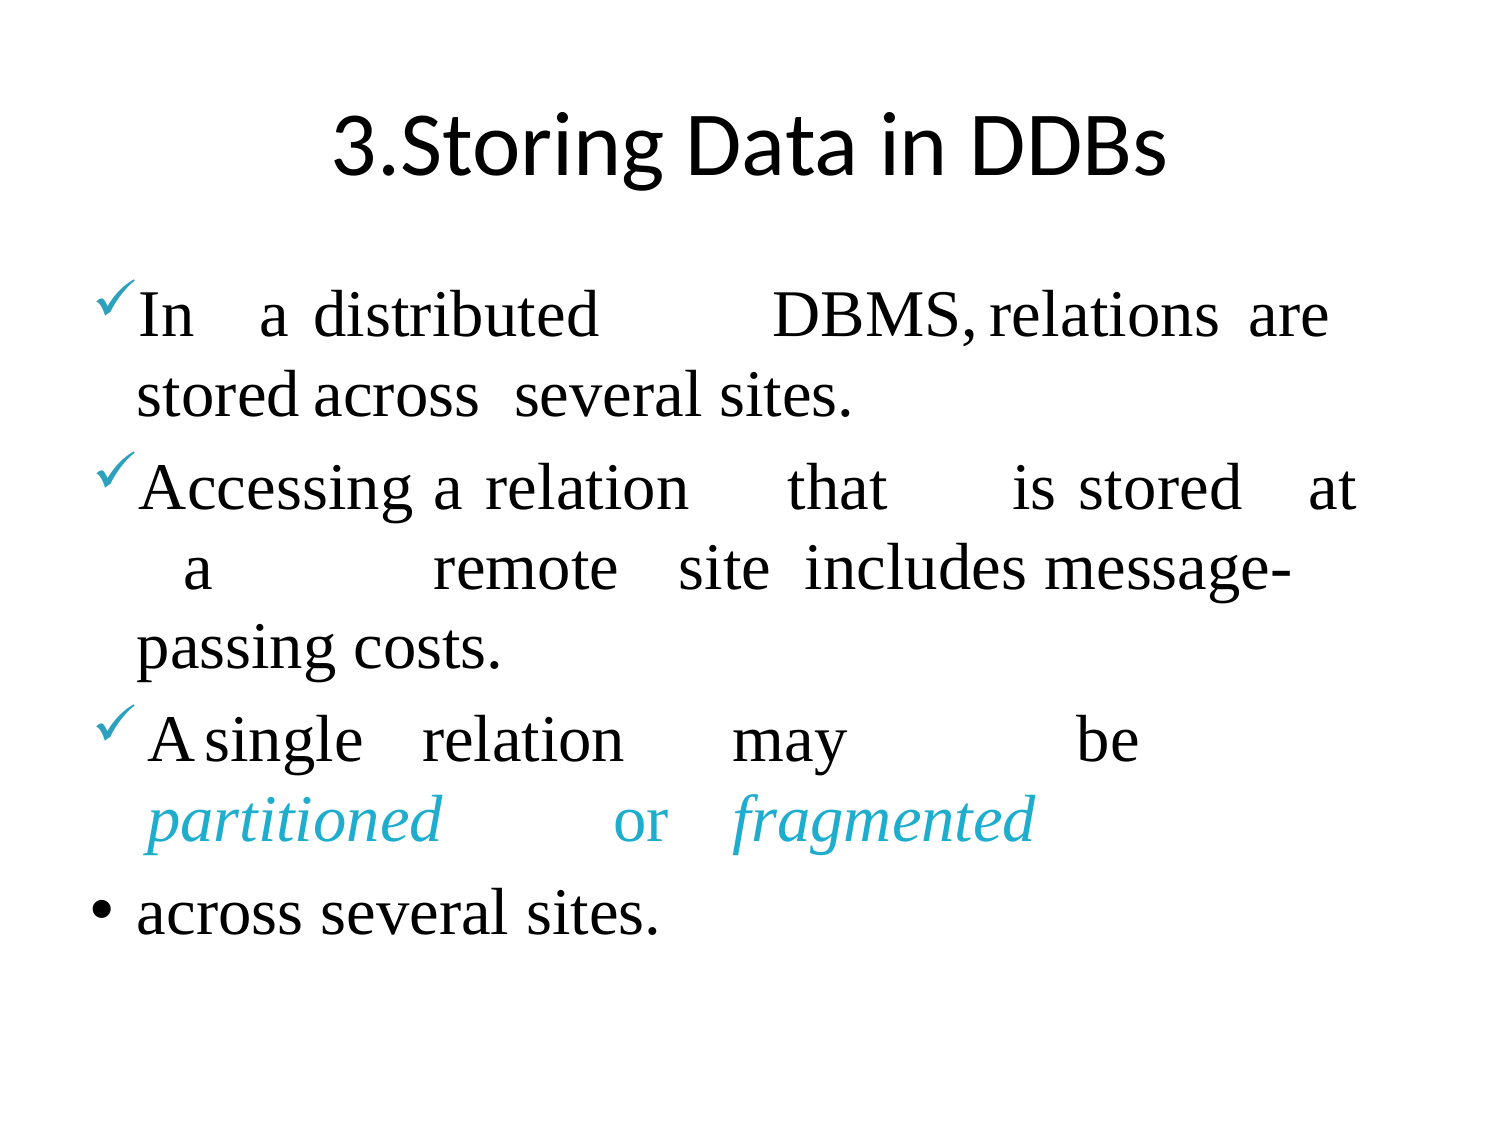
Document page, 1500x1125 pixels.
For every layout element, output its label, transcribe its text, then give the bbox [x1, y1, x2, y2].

title 3.Storing Data in DDBs [75, 45, 1425, 233]
list In a distributed DBMS, relations are stored across several sites. Accessing a relation that is stored at a remote site includes message-passing costs. A single relation may be partitioned or fragmented across several sites. [75, 262, 1425, 1005]
